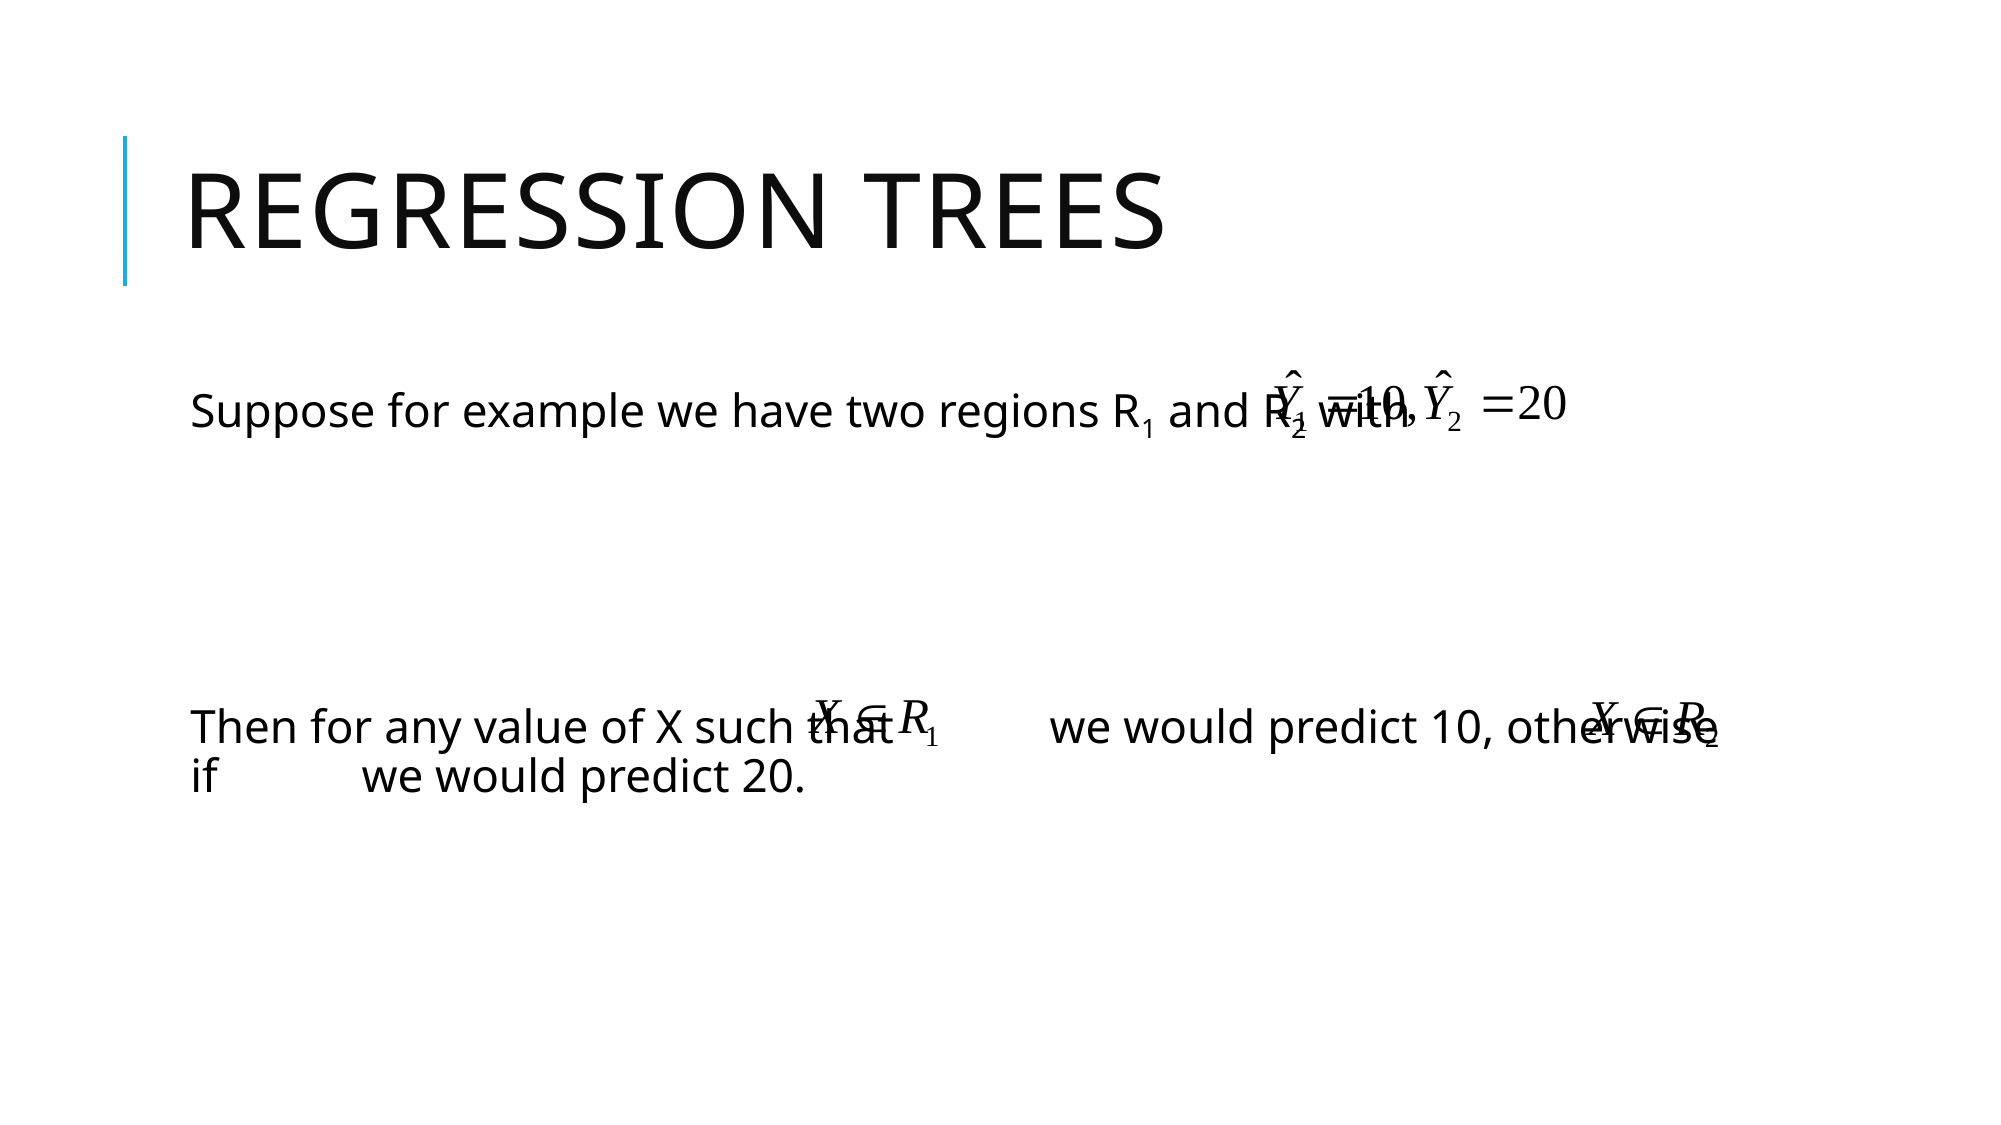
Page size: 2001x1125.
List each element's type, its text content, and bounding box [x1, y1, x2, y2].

title Regression Trees [168, 96, 1763, 342]
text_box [1575, 684, 1730, 757]
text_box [798, 683, 945, 755]
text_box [1266, 360, 1576, 441]
list Suppose for example we have two regions R1 and R2 with Then for any value of X such that we would predict 10, otherwise if we would predict 20. [168, 375, 1763, 1035]
